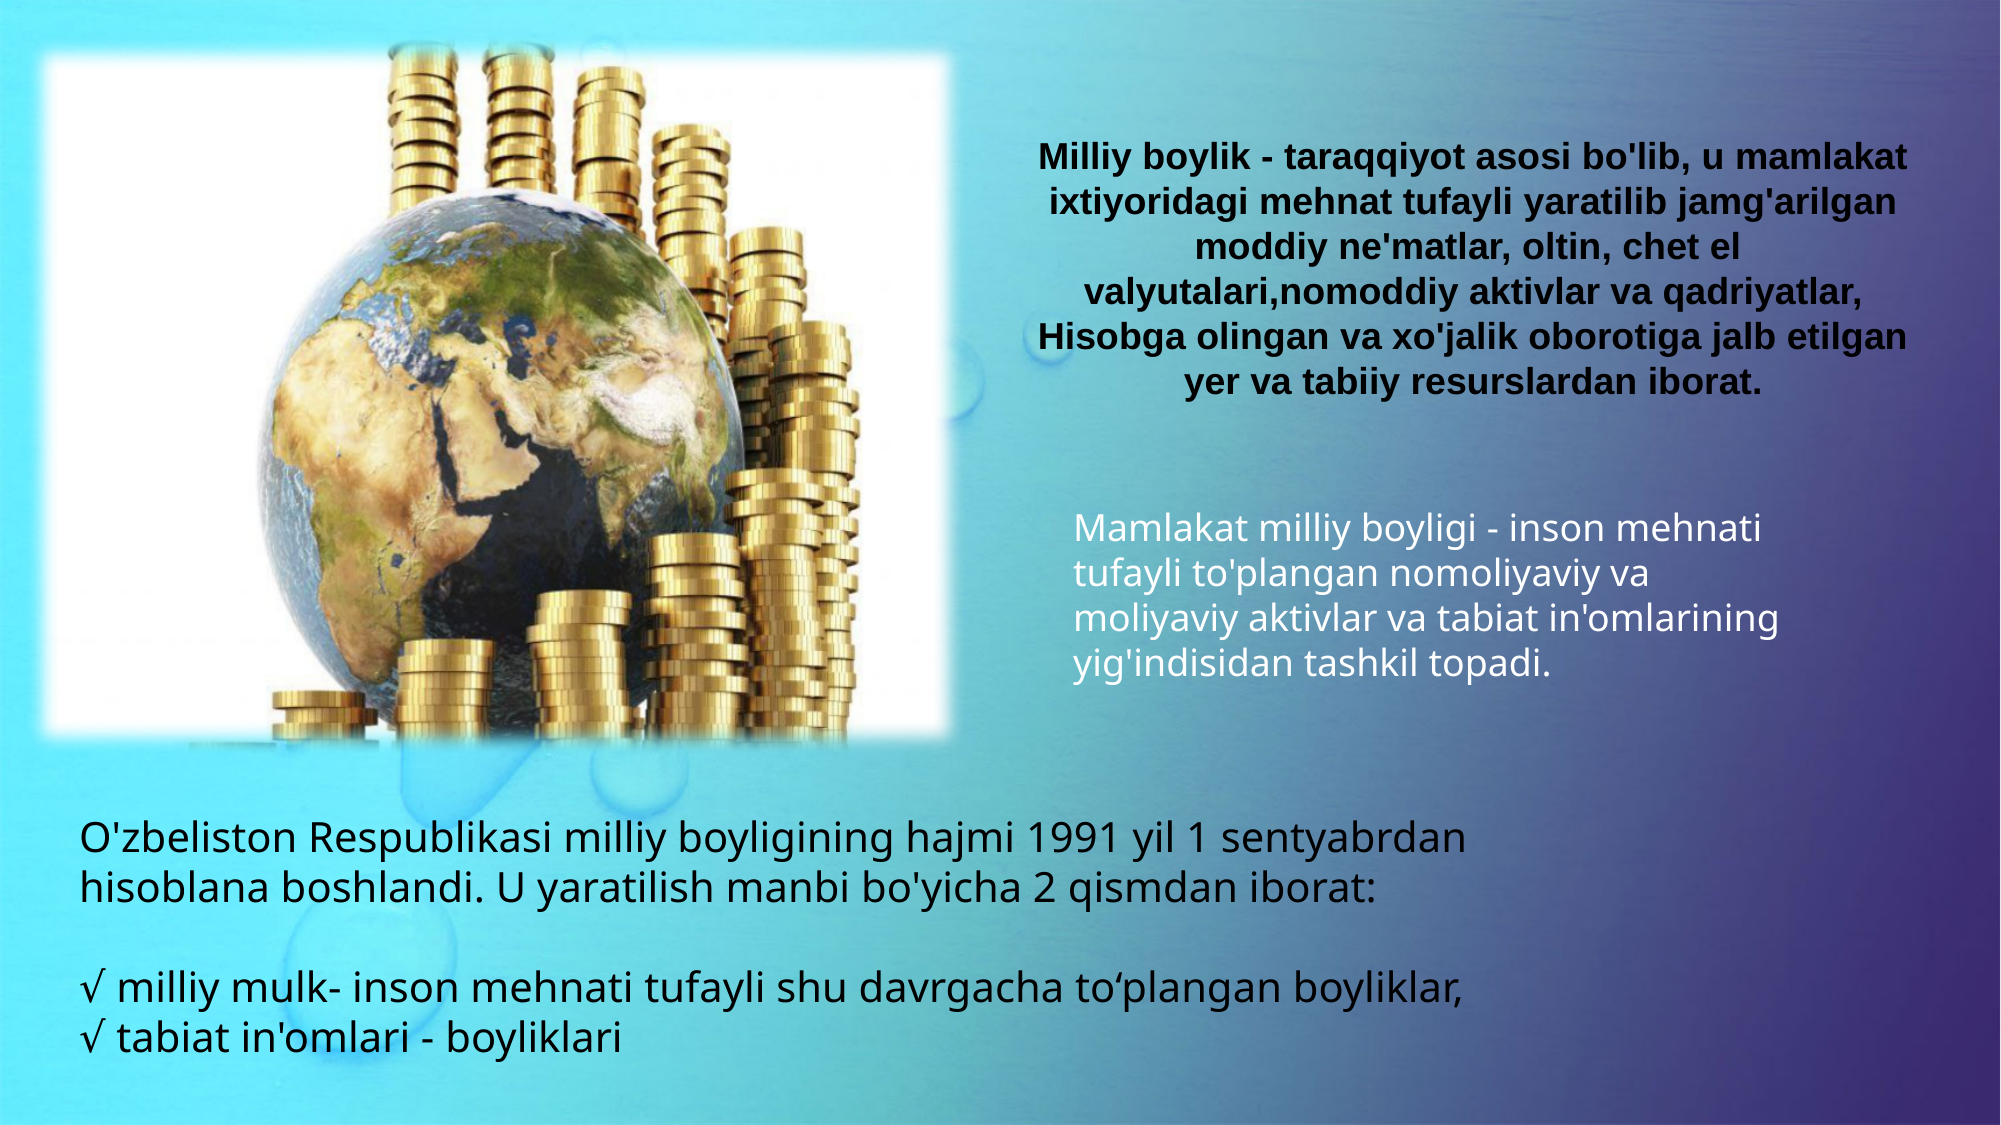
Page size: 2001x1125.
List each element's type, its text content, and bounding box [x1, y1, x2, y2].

text_box O'zbeliston Respublikasi milliy boyligining hajmi 1991 yil 1 sentyabrdan hisoblana boshlandi. U yaratilish manbi bo'yicha 2 qismdan iborat: √ milliy mulk- inson mehnati tufayli shu davrgacha to‘plangan boyliklar, √ tabiat in'omlari - boyliklari [64, 803, 1691, 1069]
picture [0, 0, 2001, 1125]
text_box Mamlakat milliy boyligi - inson mehnati tufayli to'plangan nomoliyaviy va moliyaviy aktivlar va tabiat in'omlarining yig'indisidan tashkil topadi. [1058, 496, 1845, 692]
text_box Milliy boylik - taraqqiyot asosi bo'lib, u mamlakat ixtiyoridagi mehnat tufayli yaratilib jamg'arilgan moddiy ne'matlar, oltin, chet el valyutalari,nomoddiy aktivlar va qadriyatlar, Hisobga olingan va xo'jalik oborotiga jalb etilgan yer va tabiiy resurslardan iborat. [1016, 124, 1931, 409]
